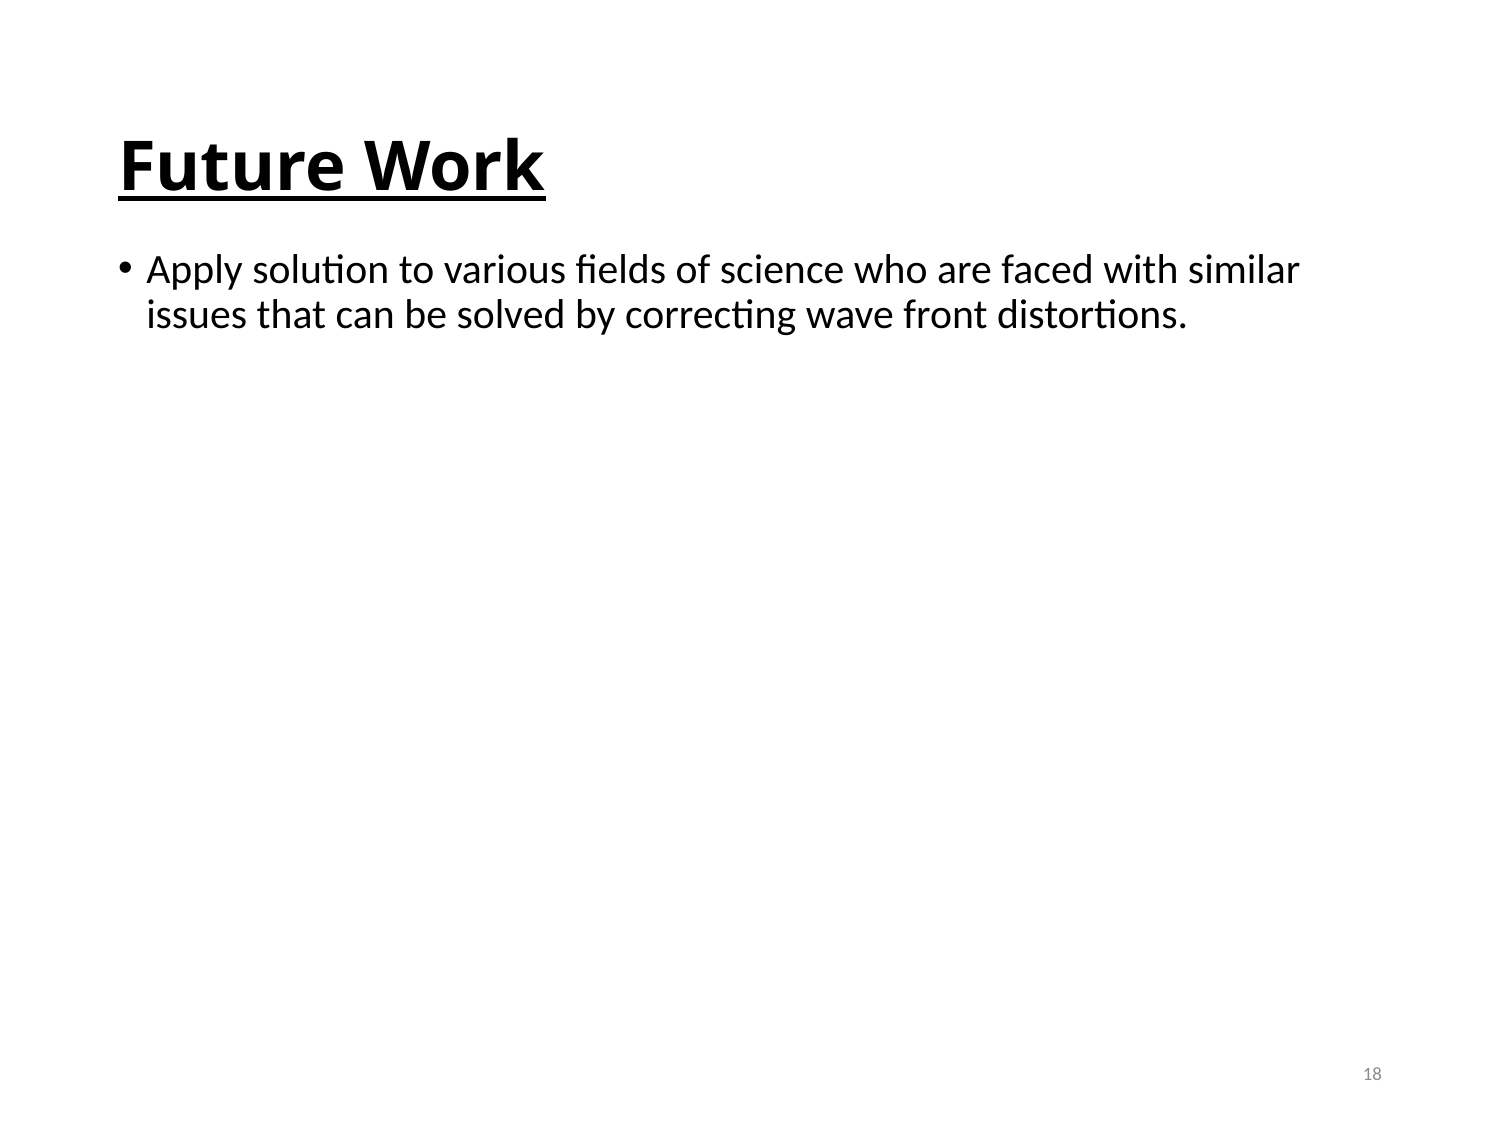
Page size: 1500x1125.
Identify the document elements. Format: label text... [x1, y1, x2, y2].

slide_number 18 [1059, 1042, 1397, 1103]
title Future Work [103, 59, 1397, 239]
list Apply solution to various fields of science who are faced with similar issues that can be solved by correcting wave front distortions. [103, 239, 1397, 954]
